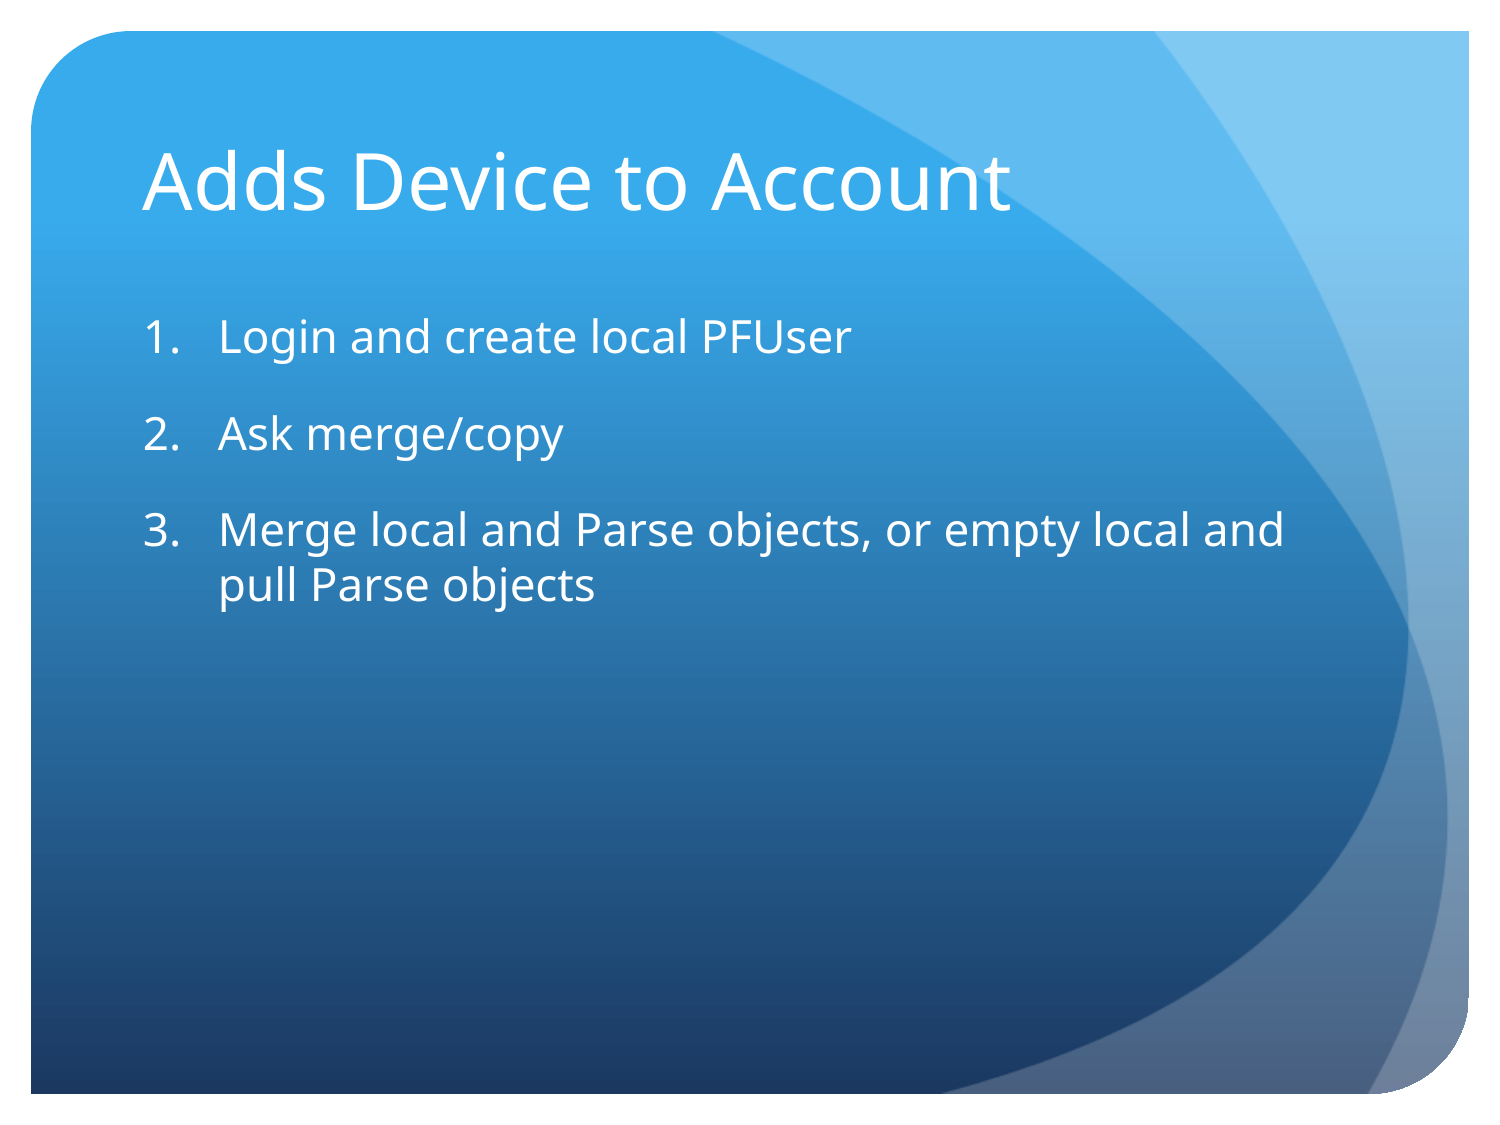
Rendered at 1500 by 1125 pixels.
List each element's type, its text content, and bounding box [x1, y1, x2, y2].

picture [24, 30, 1473, 1094]
title Adds Device to Account [127, 62, 1372, 234]
list Login and create local PFUser Ask merge/copy Merge local and Parse objects, or empty local and pull Parse objects [127, 299, 1372, 991]
